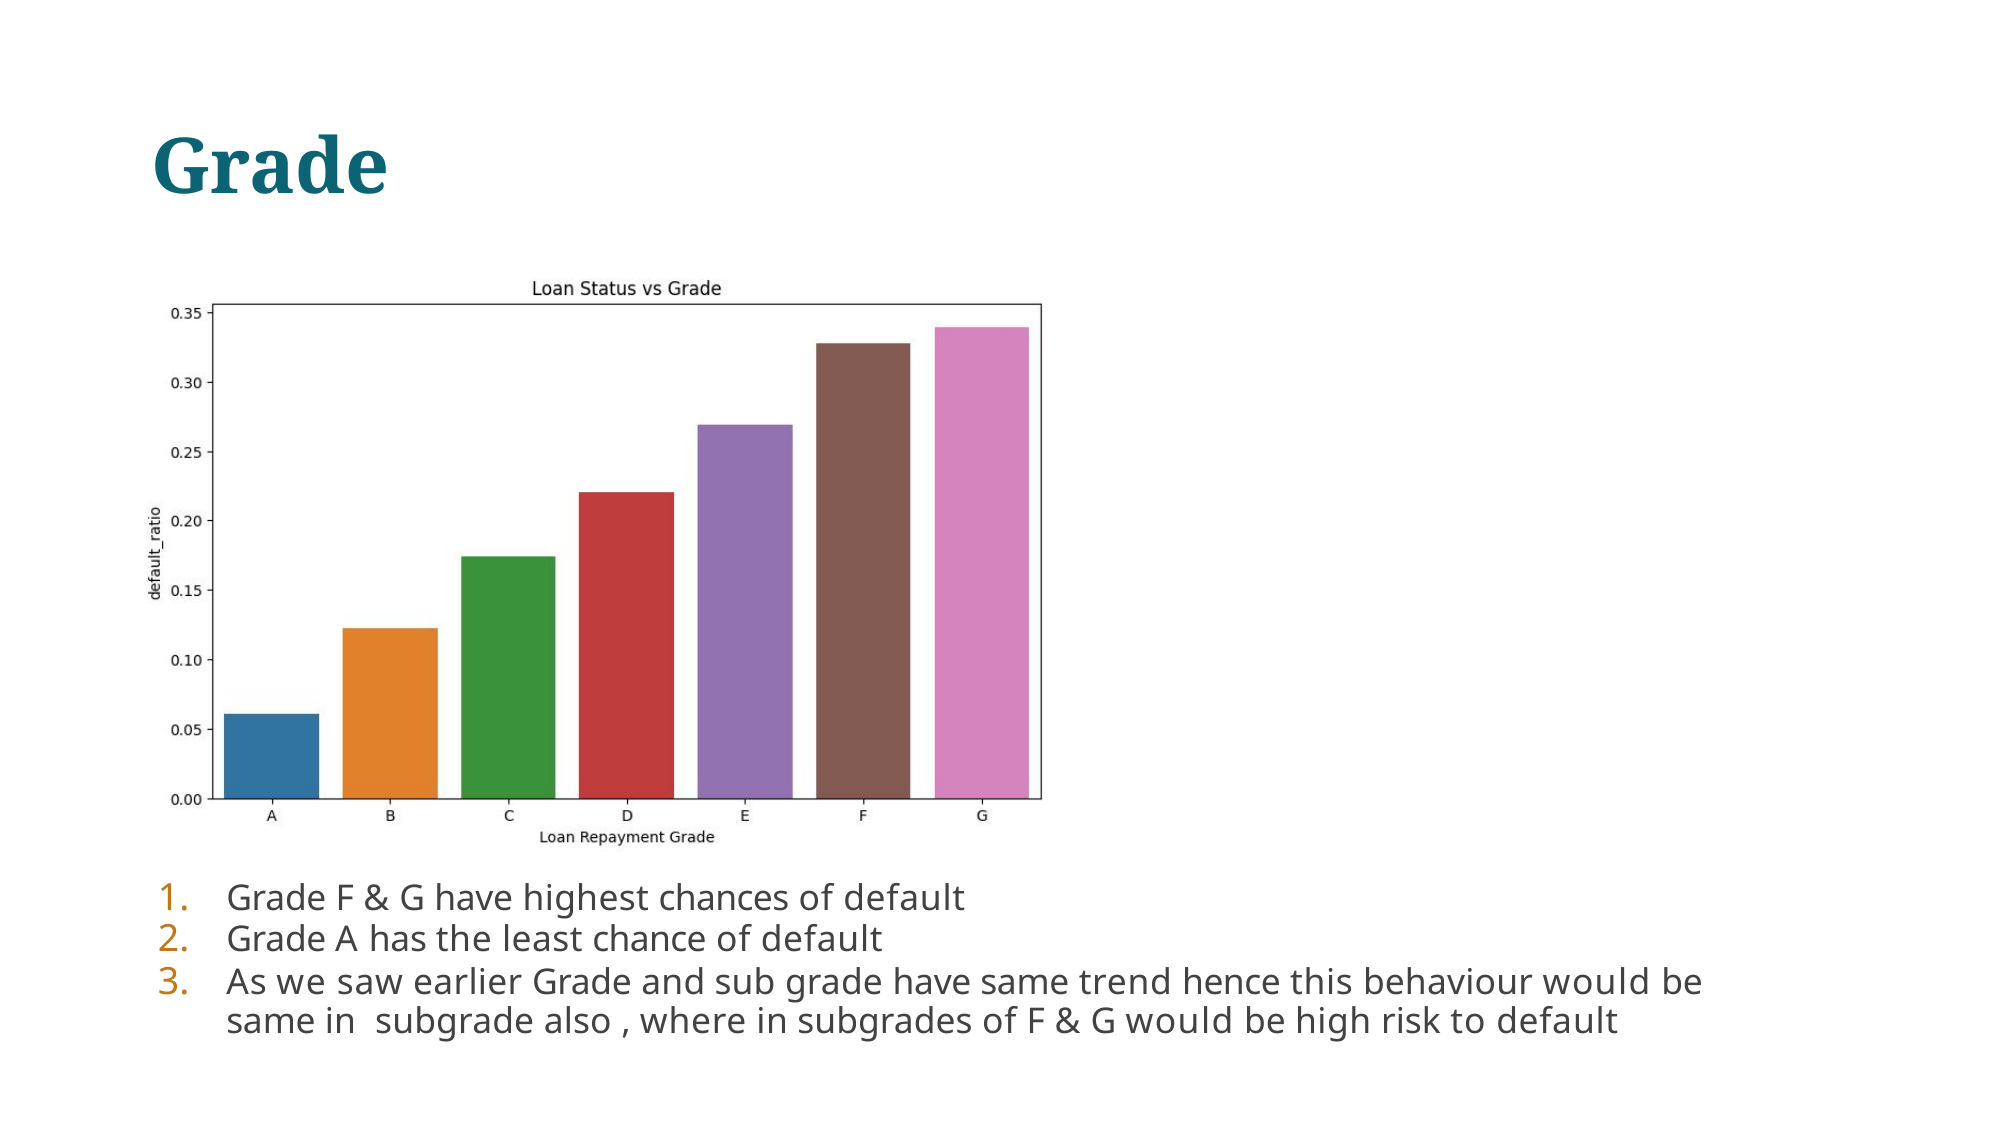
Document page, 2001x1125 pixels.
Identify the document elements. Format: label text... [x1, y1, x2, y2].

text_box Grade F & G have highest chances of default Grade A has the least chance of default As we saw earlier Grade and sub grade have same trend hence this behaviour would be same in subgrade also , where in subgrades of F & G would be high risk to default [155, 875, 1753, 1041]
picture [145, 278, 1045, 852]
title Grade [149, 114, 398, 277]
